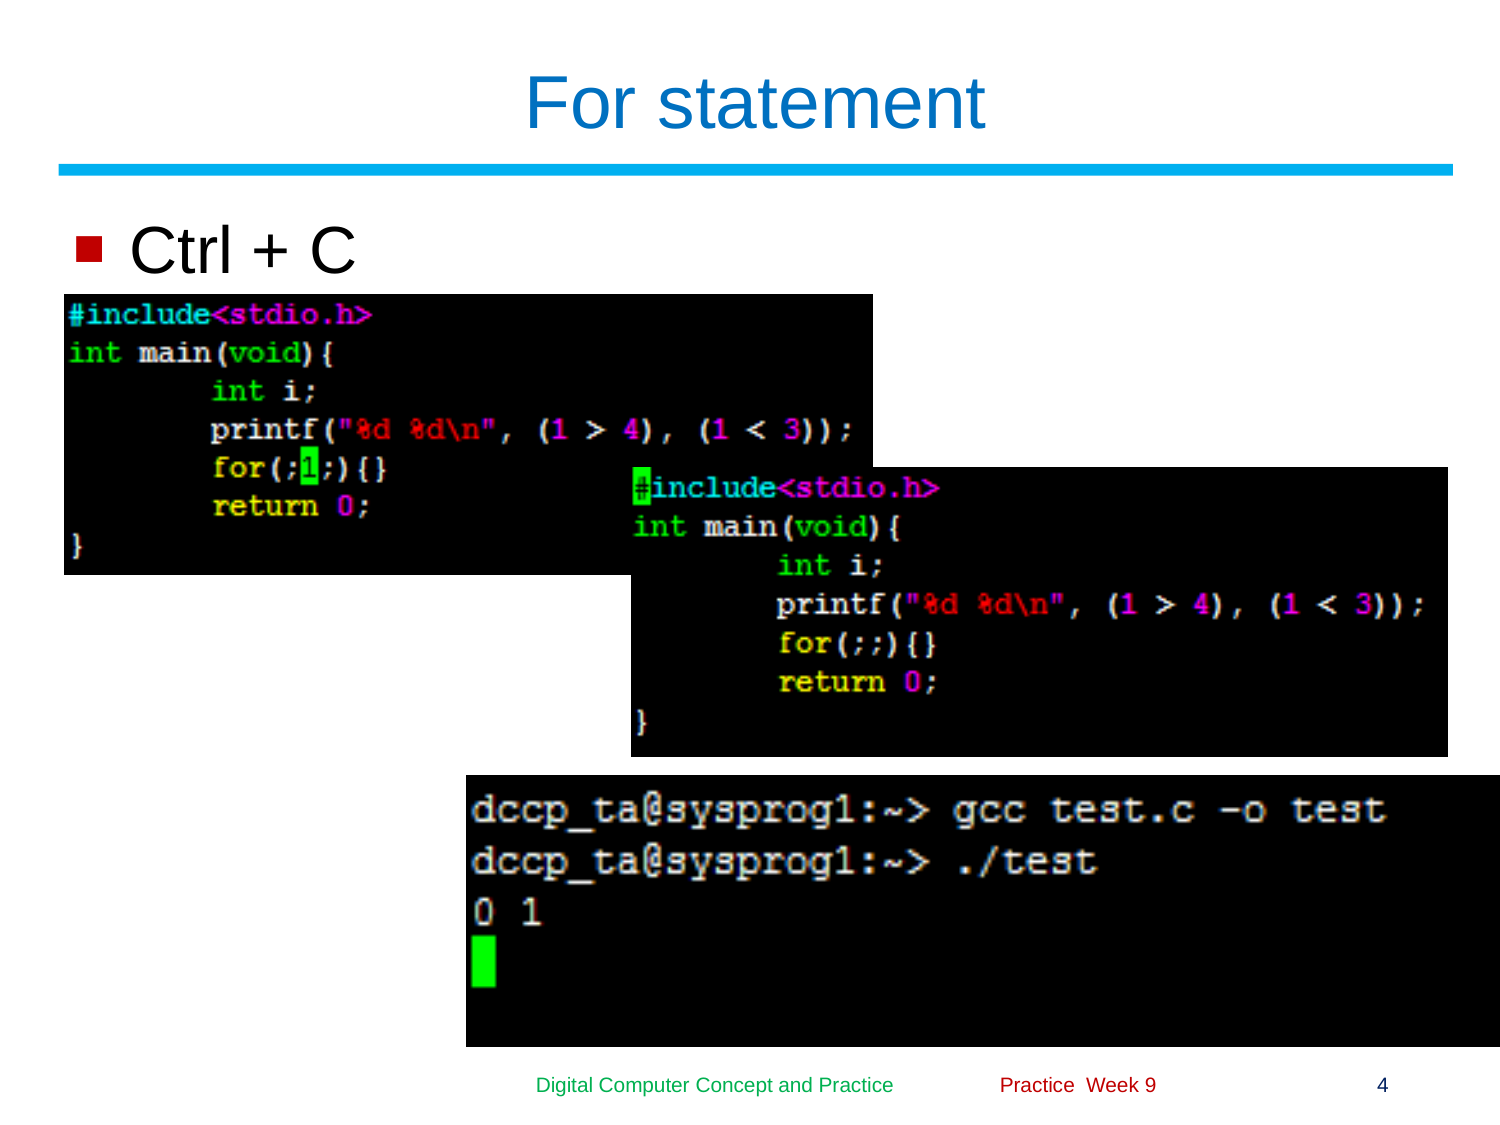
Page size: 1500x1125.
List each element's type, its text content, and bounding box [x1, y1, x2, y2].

list Ctrl + C [58, 199, 1454, 1043]
picture [64, 293, 1449, 757]
picture [466, 774, 1500, 1048]
title For statement [58, 45, 1454, 153]
